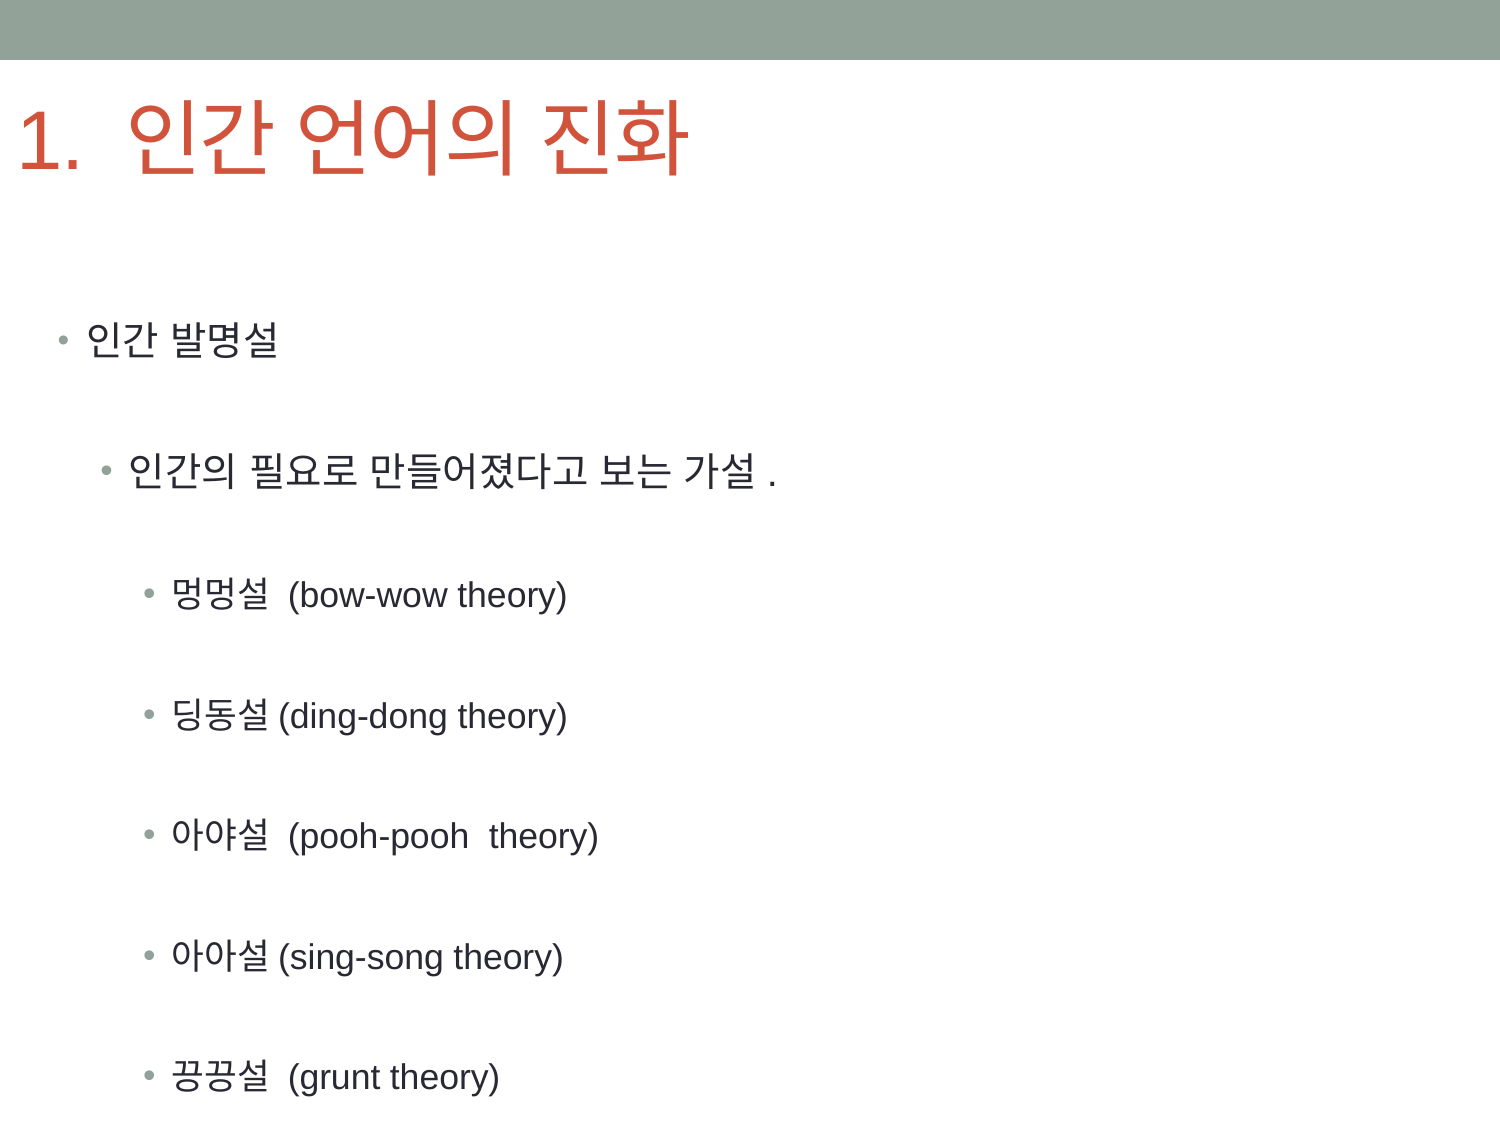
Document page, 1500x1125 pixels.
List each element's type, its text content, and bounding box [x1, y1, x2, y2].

title 1. 인간 언어의 진화 [1, 54, 1352, 218]
list 인간 발명설 인간의 필요로 만들어졌다고 보는 가설. 멍멍설 (bow-wow theory) 딩동설(ding-dong theory) 아야설 (pooh-pooh theory) 아아설(sing-song theory) 끙끙설 (grunt theory) [0, 243, 1500, 1106]
